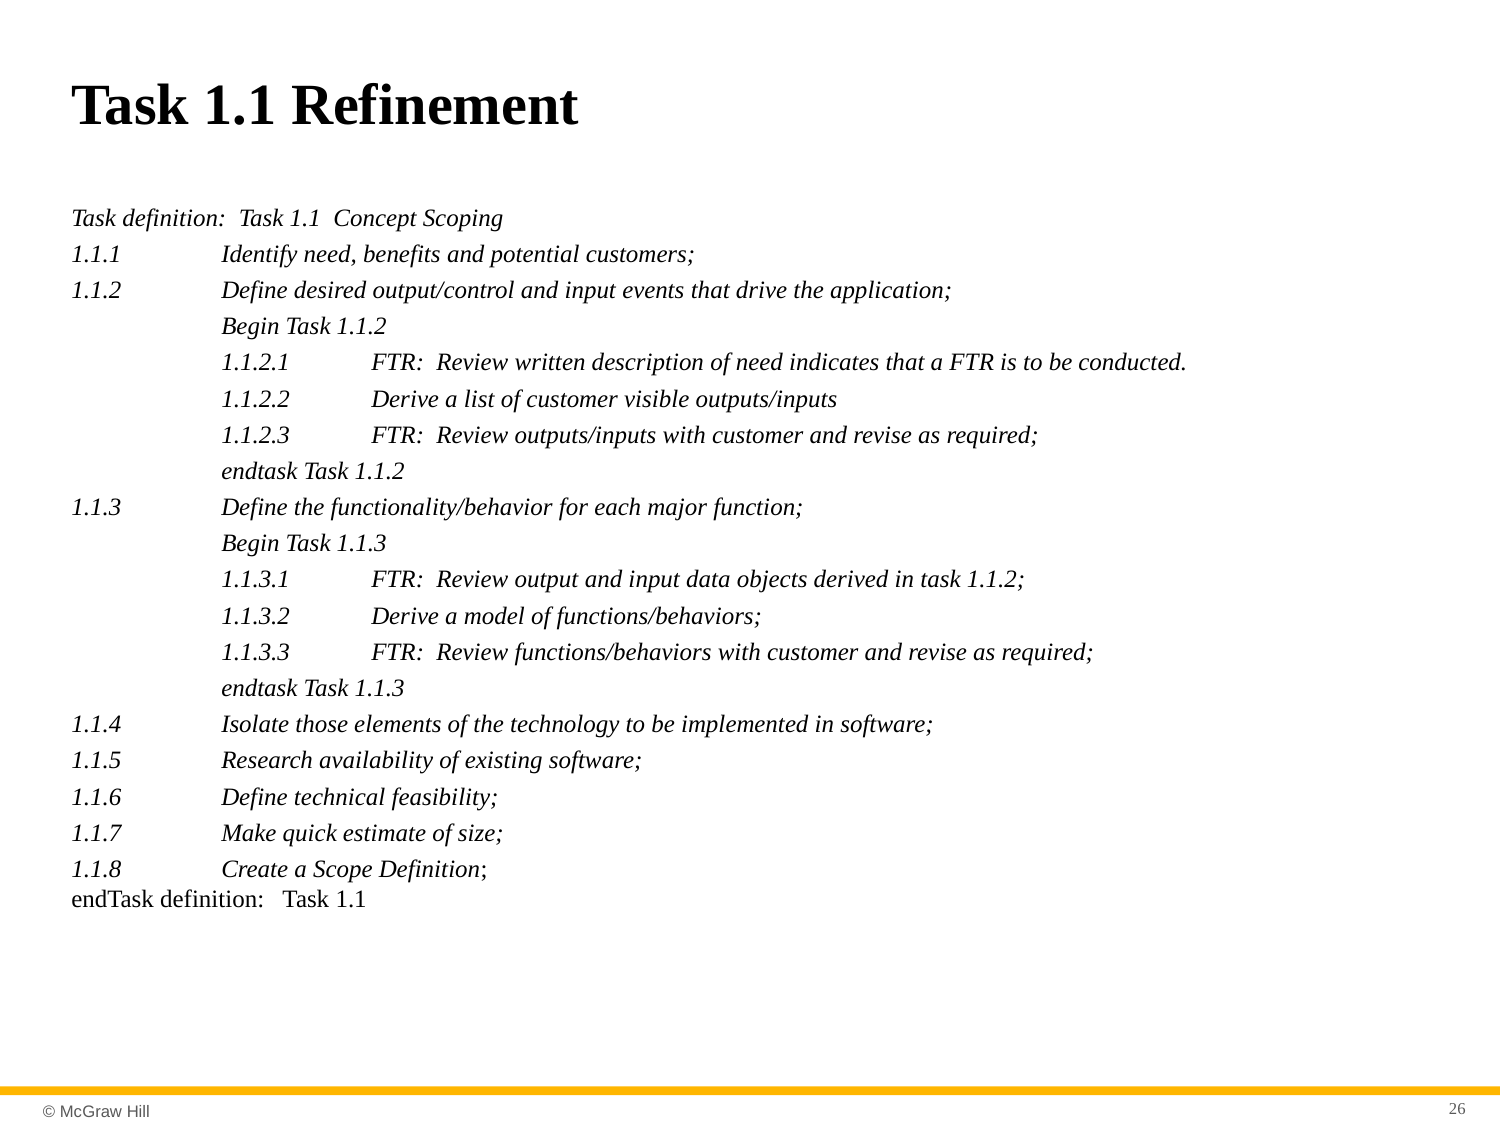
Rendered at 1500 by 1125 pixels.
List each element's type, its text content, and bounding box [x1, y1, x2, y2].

list Task definition: Task 1.1 Concept Scoping 1.1.1 Identify need, benefits and potential customers; 1.1.2 Define desired output/control and input events that drive the application; Begin Task 1.1.2 1.1.2.1 FTR: Review written description of need indicates that a FTR is to be conducted. 1.1.2.2 Derive a list of customer visible outputs/inputs 1.1.2.3 FTR: Review outputs/inputs with customer and revise as required; endtask Task 1.1.2 1.1.3 Define the functionality/behavior for each major function; Begin Task 1.1.3 1.1.3.1 FTR: Review output and input data objects derived in task 1.1.2; 1.1.3.2 Derive a model of functions/behaviors; 1.1.3.3 FTR: Review functions/behaviors with customer and revise as required; endtask Task 1.1.3 1.1.4 Isolate those elements of the technology to be implemented in software; 1.1.5 Research availability of existing software; 1.1.6 Define technical feasibility; 1.1.7 Make quick estimate of size; 1.1.8 Create a Scope Definition; endTask definition: Task 1.1 [56, 193, 1444, 947]
title Task 1.1 Refinement [56, 50, 1444, 162]
slide_number 26 [1415, 1094, 1474, 1122]
